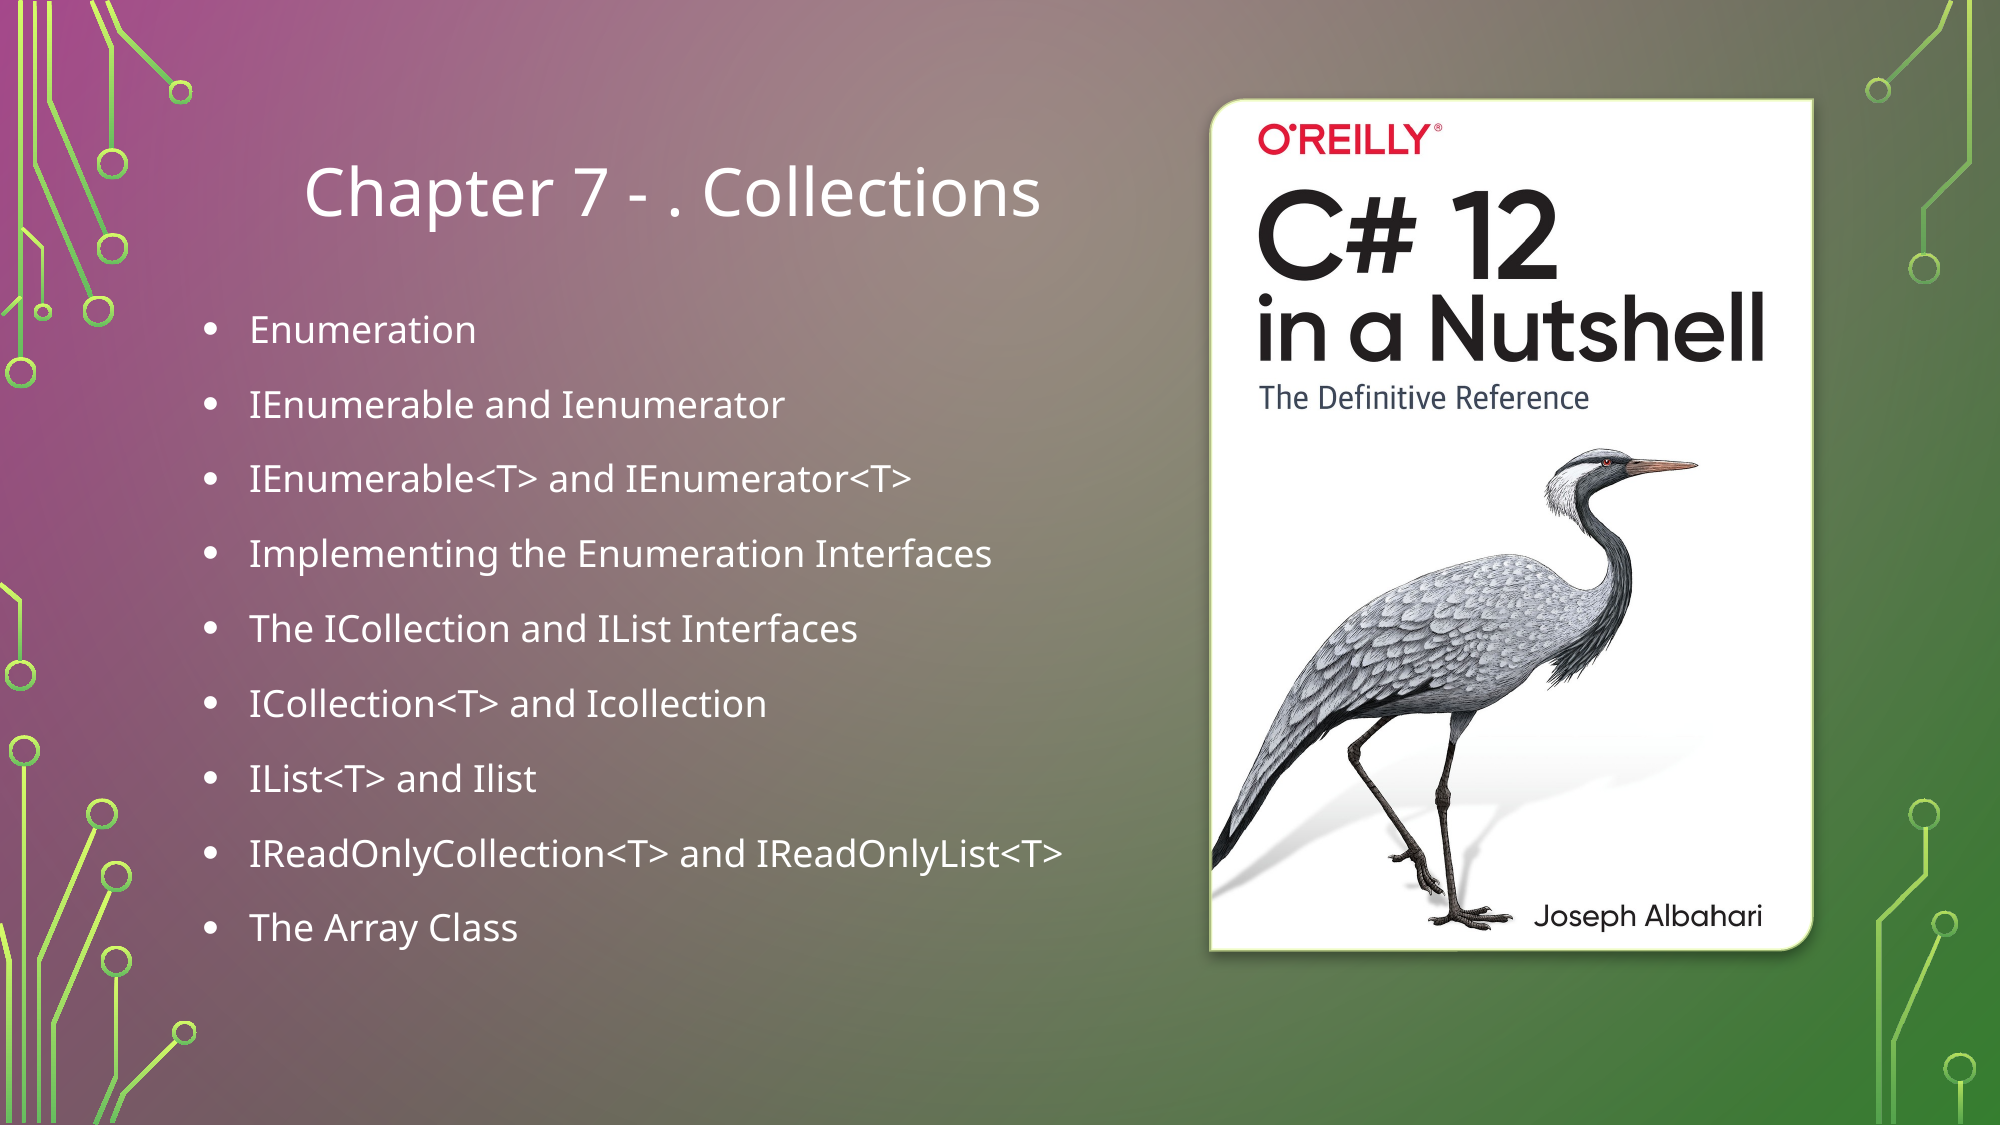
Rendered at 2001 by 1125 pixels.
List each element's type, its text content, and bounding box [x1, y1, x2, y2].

list Enumeration IEnumerable and Ienumerator IEnumerable<T> and IEnumerator<T> Implementing the Enumeration Interfaces The ICollection and IList Interfaces ICollection<T> and Icollection IList<T> and Ilist IReadOnlyCollection<T> and IReadOnlyList<T> The Array Class [187, 289, 1161, 871]
picture [1210, 99, 1813, 951]
title Chapter 7 - . Collections [187, 99, 1161, 239]
